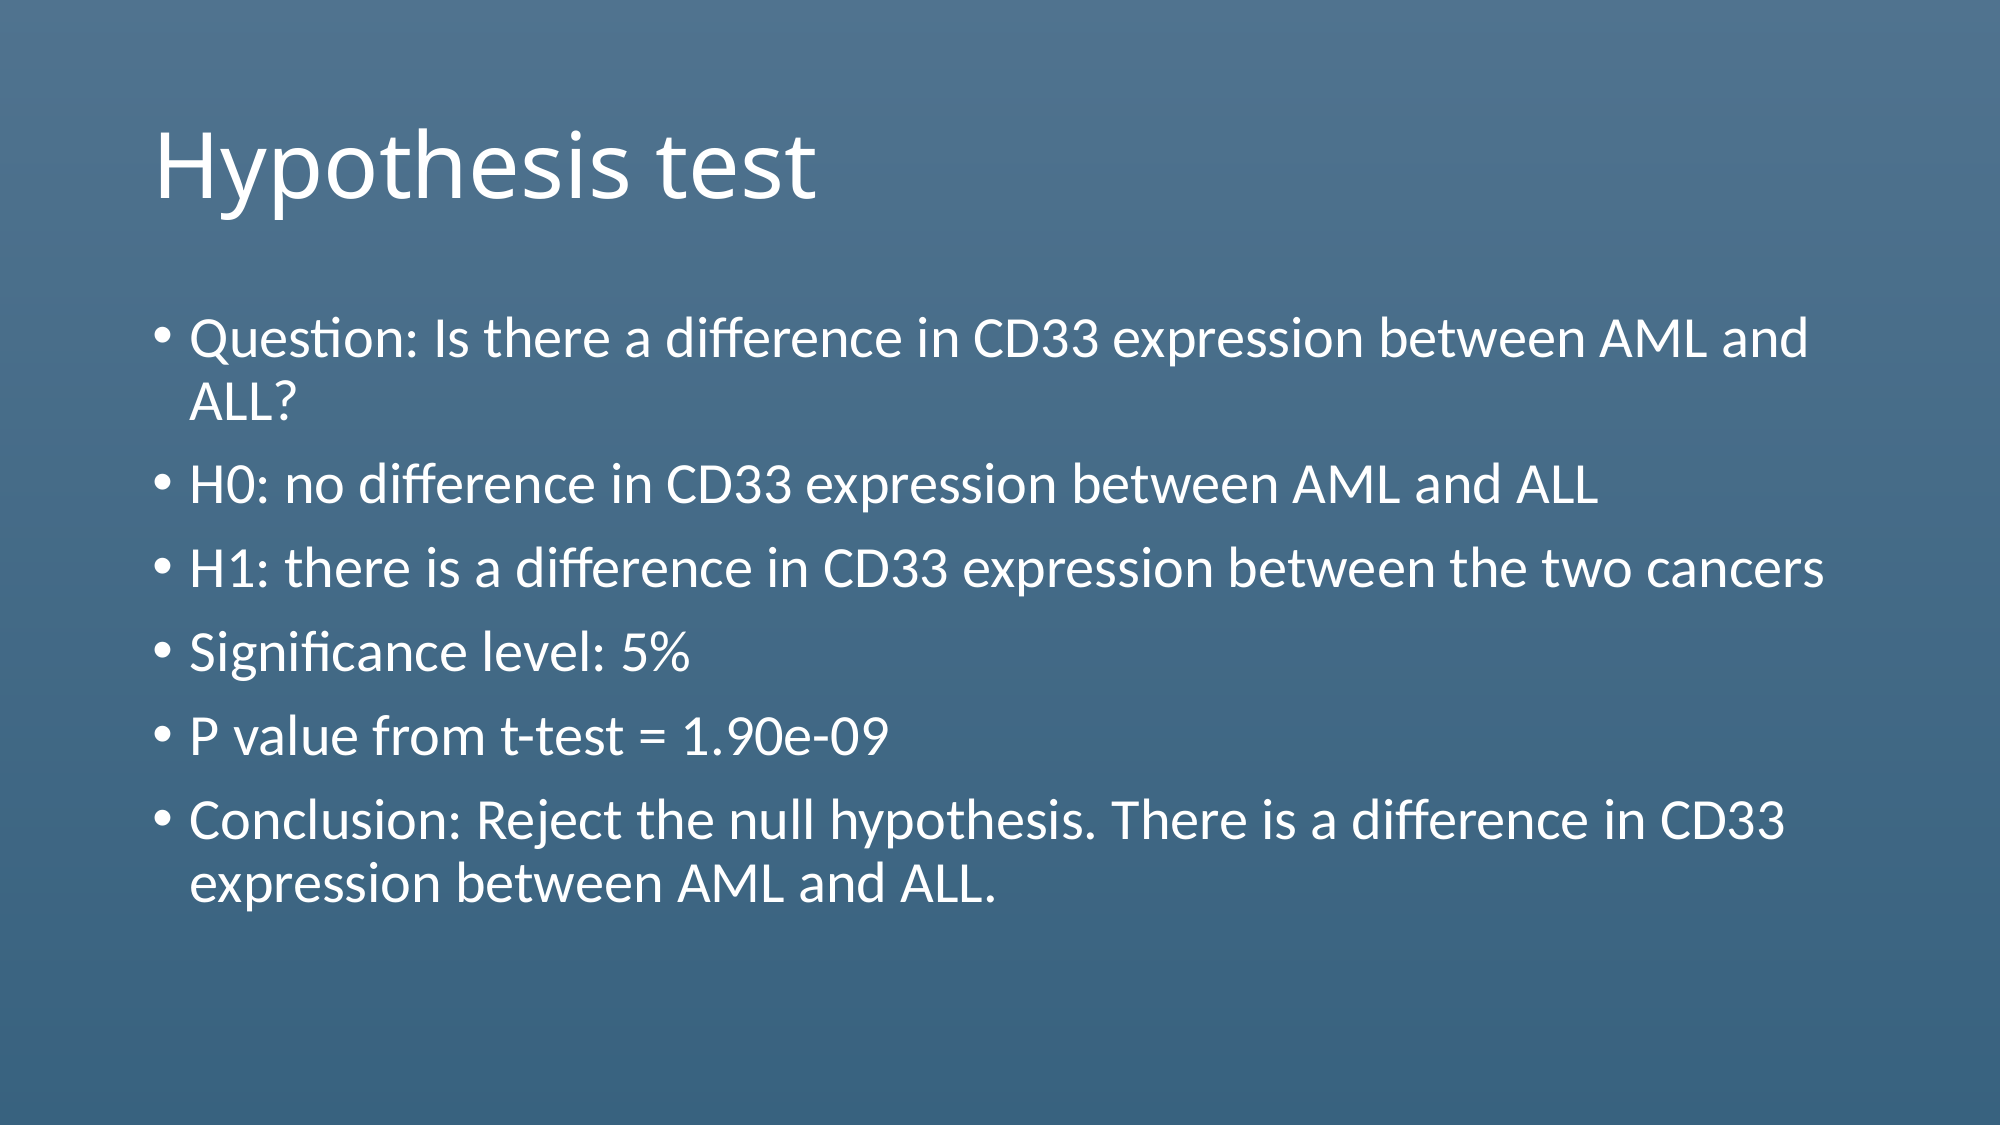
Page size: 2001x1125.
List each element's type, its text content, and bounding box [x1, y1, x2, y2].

title Hypothesis test [137, 59, 1863, 278]
list Question: Is there a difference in CD33 expression between AML and ALL? H0: no difference in CD33 expression between AML and ALL H1: there is a difference in CD33 expression between the two cancers Significance level: 5% P value from t-test = 1.90e-09 Conclusion: Reject the null hypothesis. There is a difference in CD33 expression between AML and ALL. [137, 299, 1863, 1014]
